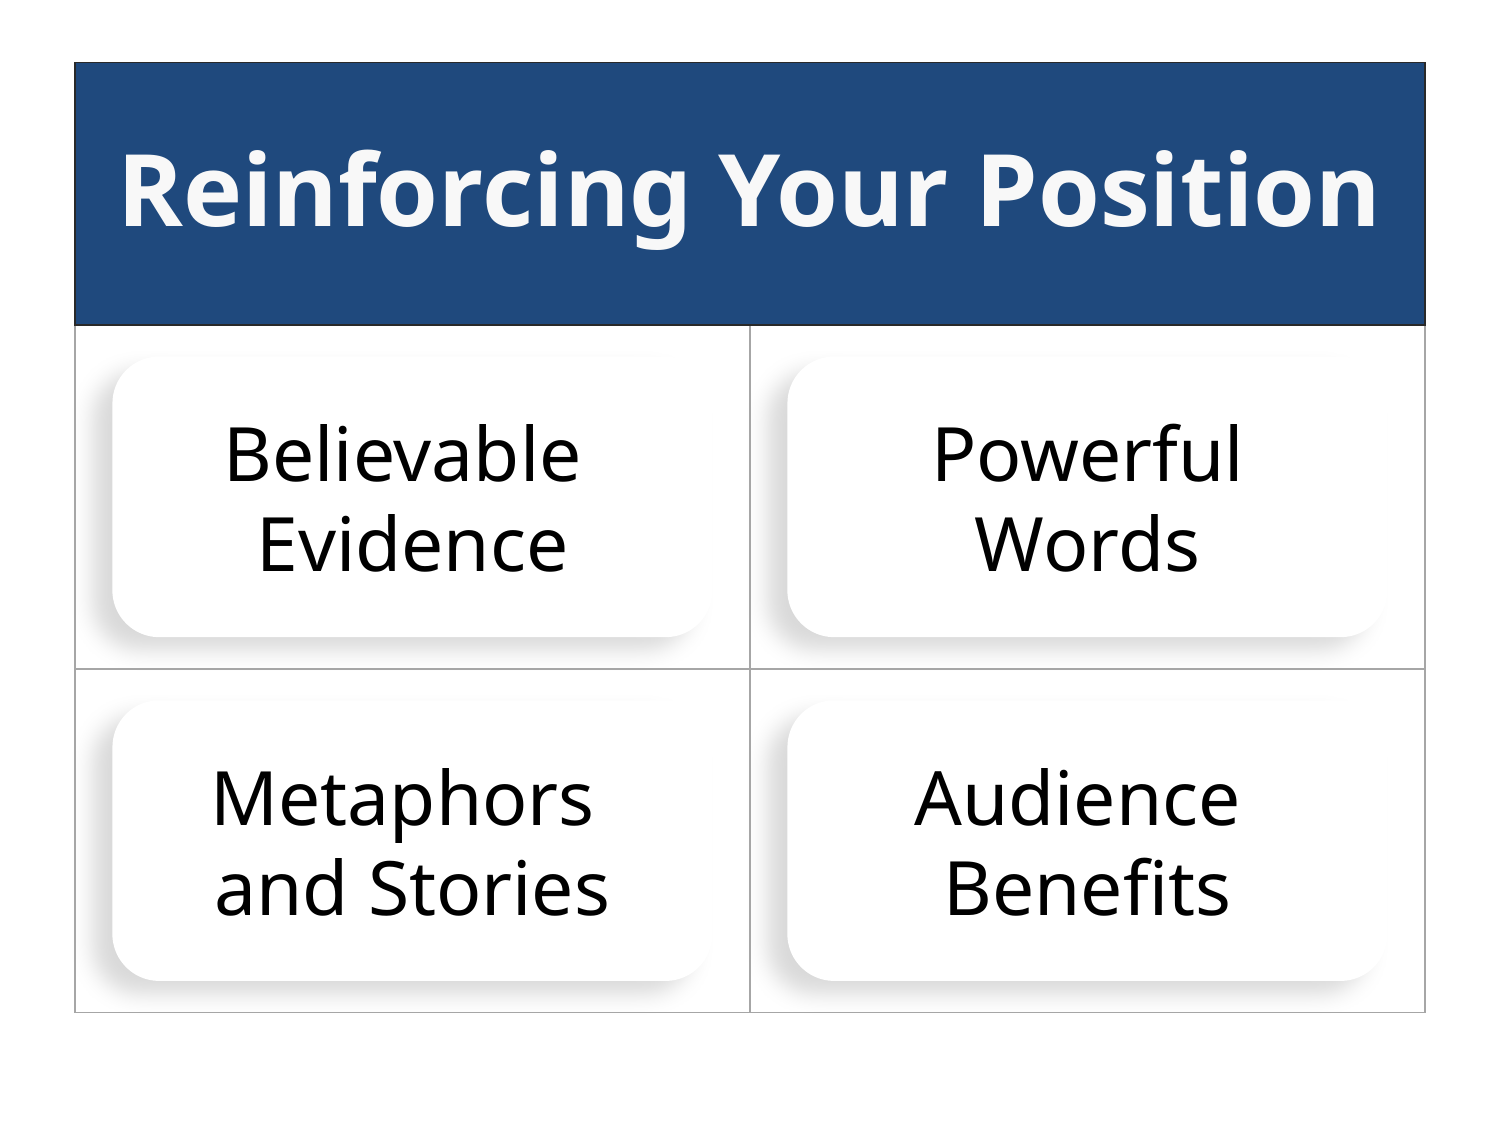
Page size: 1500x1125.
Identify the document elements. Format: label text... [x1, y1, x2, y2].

title Reinforcing Your Position [74, 62, 1426, 324]
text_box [74, 324, 1426, 1013]
